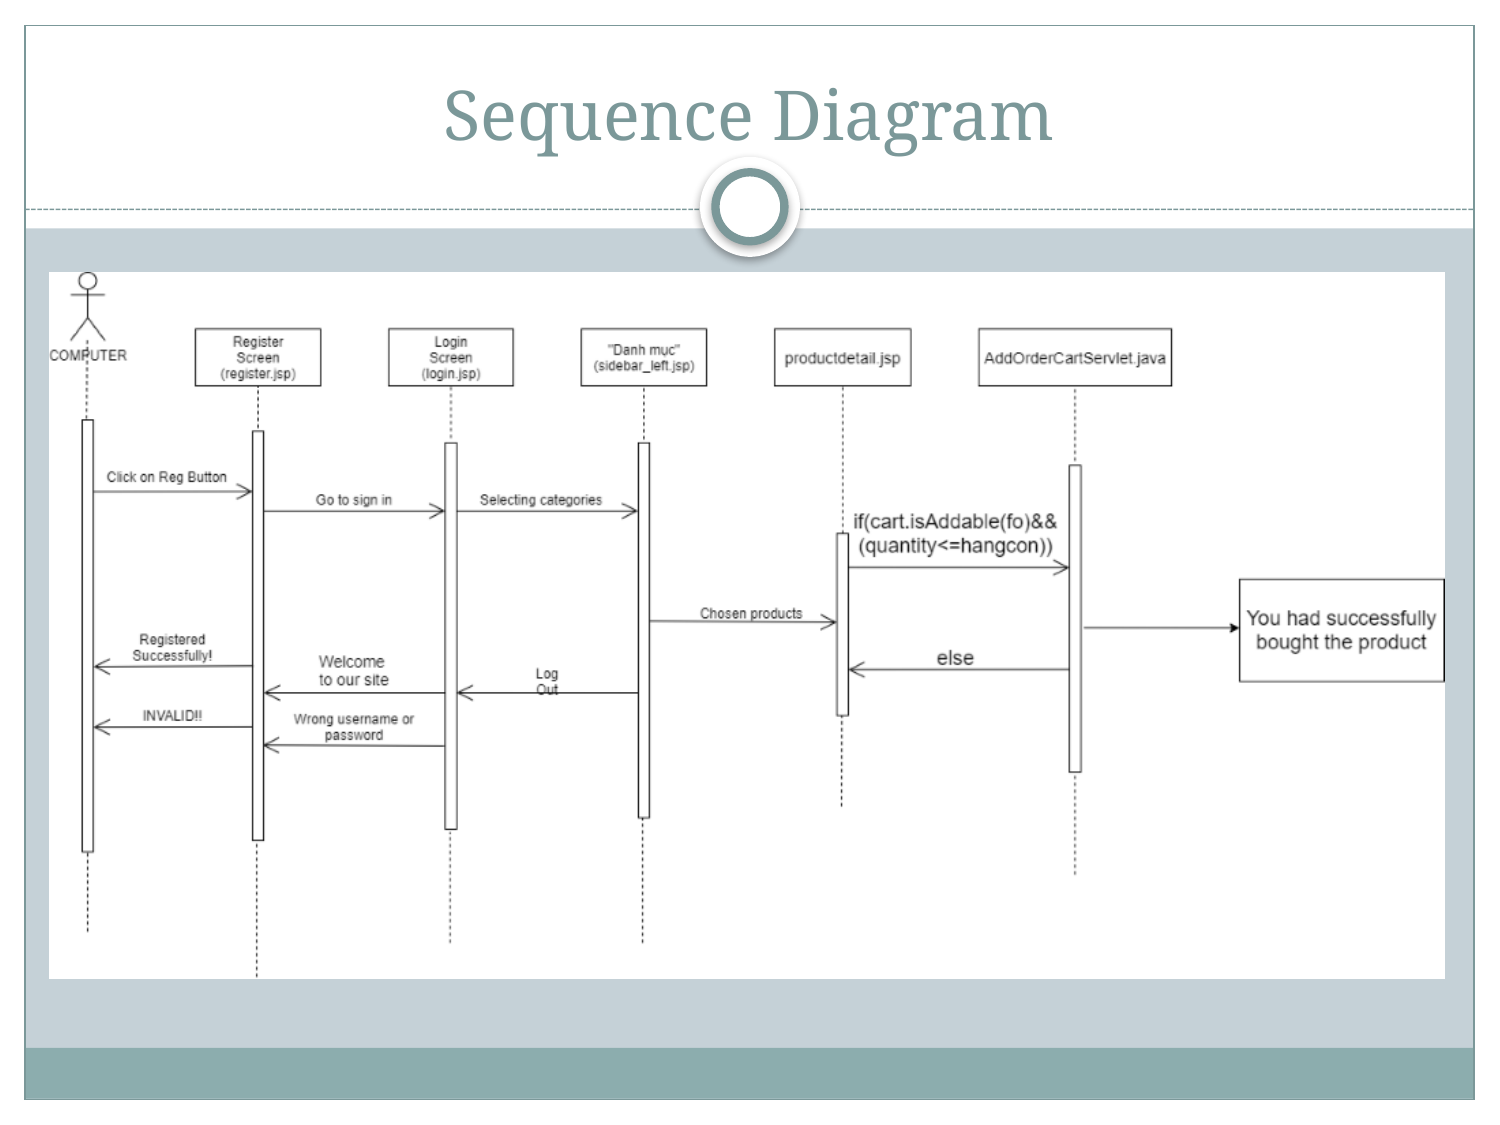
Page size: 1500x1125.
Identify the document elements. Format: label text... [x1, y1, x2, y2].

title Sequence Diagram [49, 37, 1450, 162]
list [49, 272, 1445, 979]
